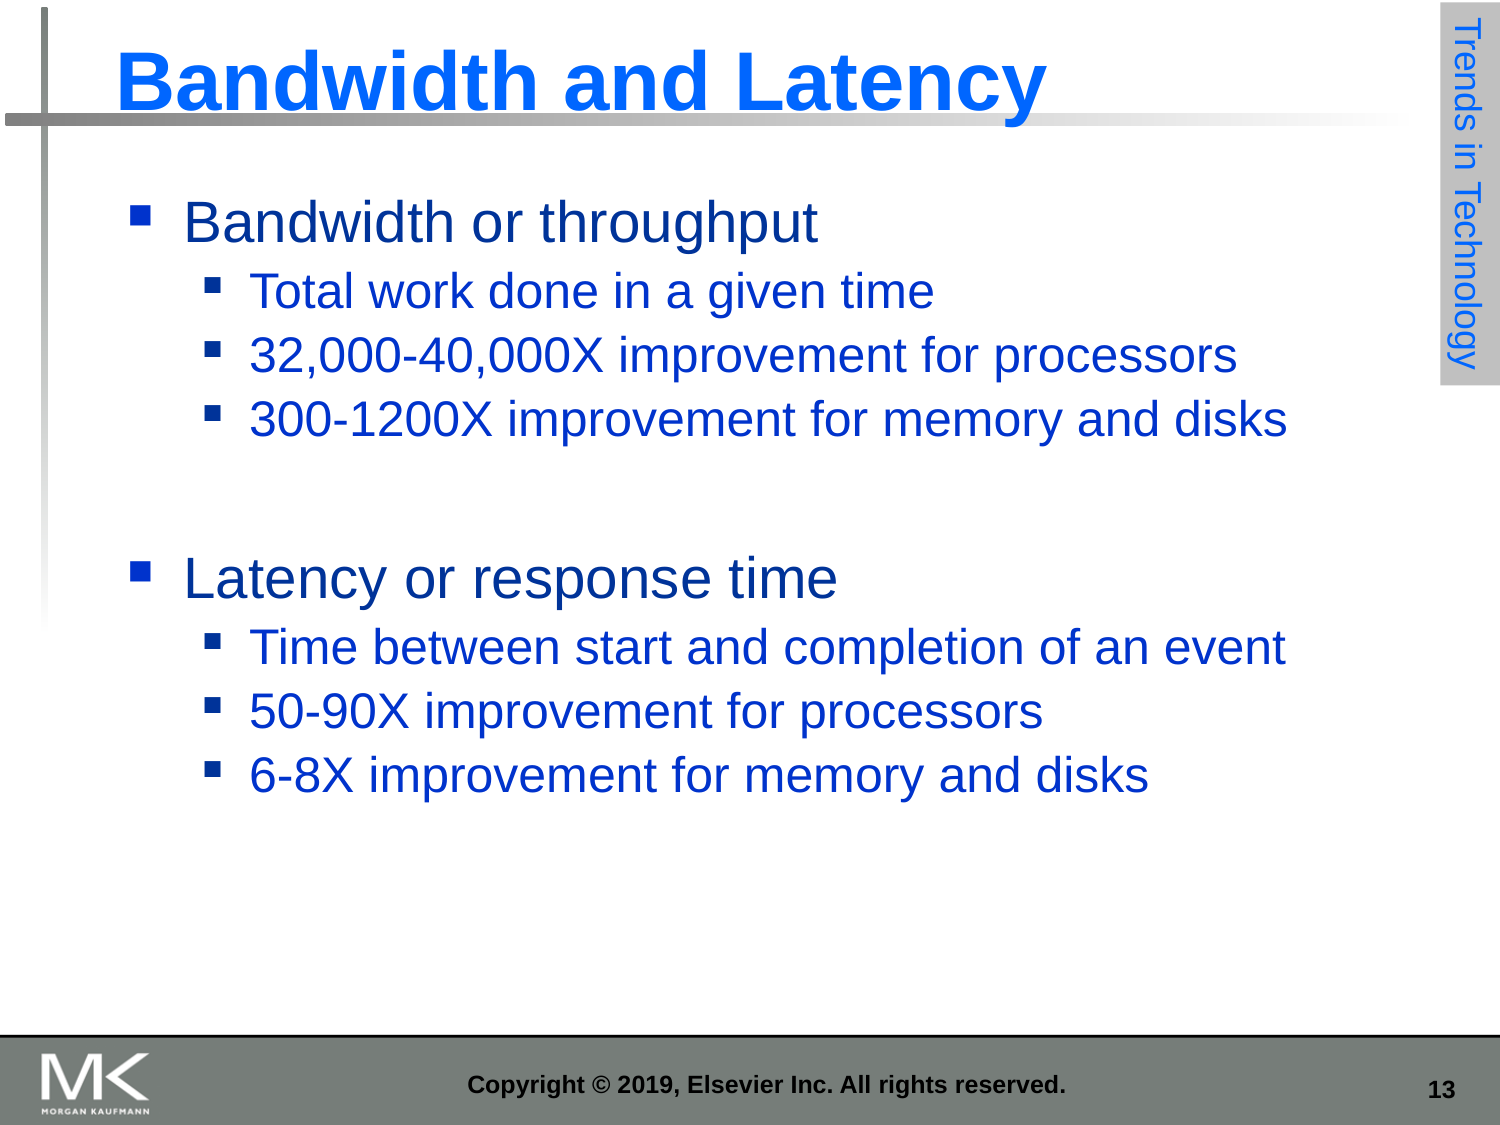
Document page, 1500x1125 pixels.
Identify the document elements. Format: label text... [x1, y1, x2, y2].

list Bandwidth or throughput Total work done in a given time 32,000-40,000X improvement for processors 300-1200X improvement for memory and disks Latency or response time Time between start and completion of an event 50-90X improvement for processors 6-8X improvement for memory and disks [111, 184, 1470, 1024]
footer Copyright © 2019, Elsevier Inc. All rights reserved. [170, 1046, 1365, 1106]
picture [29, 1046, 160, 1123]
title Bandwidth and Latency [100, 18, 1440, 135]
text_box Trends in Technology [1440, 2, 1500, 386]
